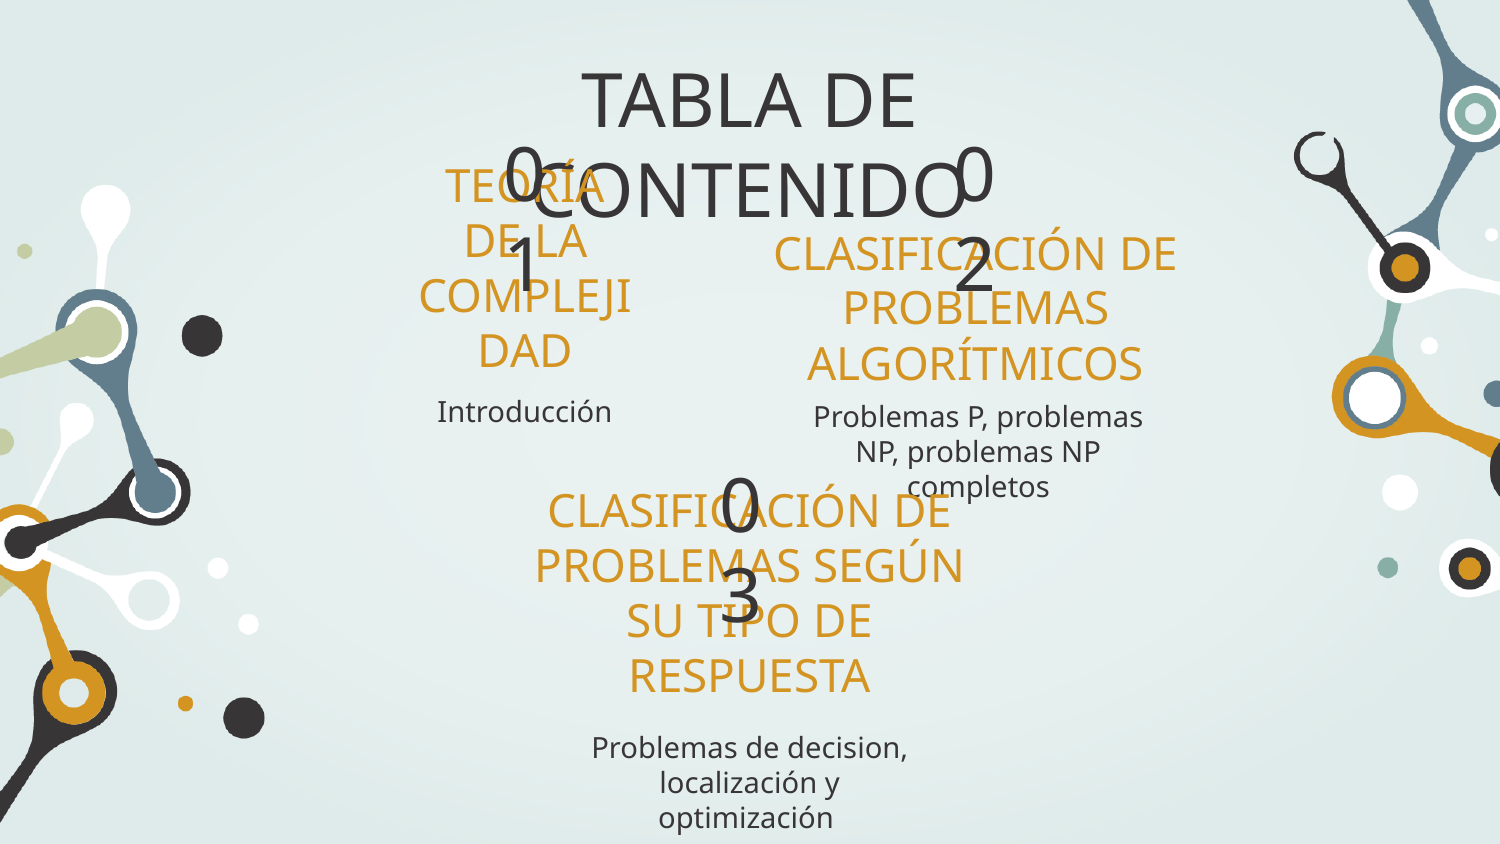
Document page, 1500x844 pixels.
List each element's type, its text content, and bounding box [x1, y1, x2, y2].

picture [0, 0, 1500, 844]
title TEORÍA DE LA COMPLEJIDAD [397, 297, 654, 378]
subtitle Problemas P, problemas NP, problemas NP completos [784, 405, 1173, 527]
text_box 02 [931, 169, 1019, 264]
text_box Introducción [331, 378, 719, 522]
title TABLA DE CONTENIDO [397, 37, 1103, 141]
text_box Problemas de decision, localización y optimización [556, 717, 944, 844]
text_box CLASIFICACIÓN DE PROBLEMAS SEGÚN SU TIPO DE RESPUESTA [491, 570, 1009, 717]
text_box 01 [481, 169, 569, 264]
text_box CLASIFICACIÓN DE PROBLEMAS ALGORÍTMICOS [749, 257, 1203, 405]
text_box 03 [697, 500, 785, 595]
